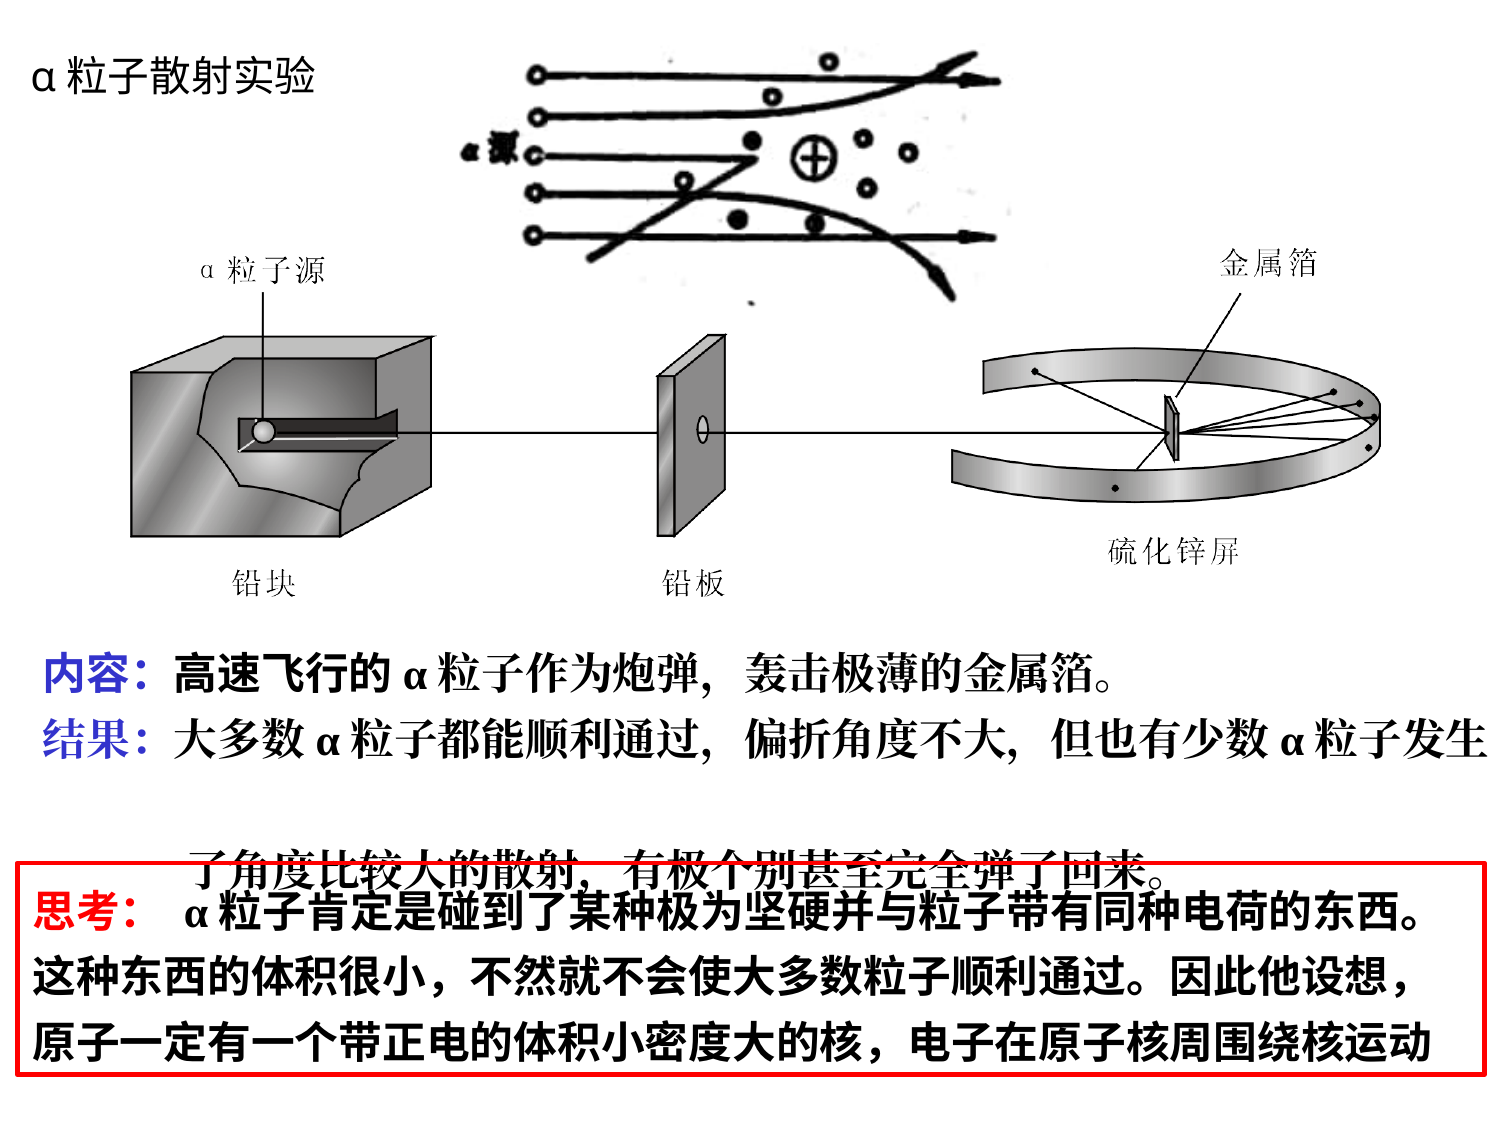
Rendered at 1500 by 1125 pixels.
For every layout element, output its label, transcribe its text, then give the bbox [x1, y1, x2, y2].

text_box 思考： α粒子肯定是碰到了某种极为坚硬并与粒子带有同种电荷的东西。 这种东西的体积很小，不然就不会使大多数粒子顺利通过。因此他设想， 原子一定有一个带正电的体积小密度大的核，电子在原子核周围绕核运动 [17, 863, 1485, 1075]
text_box α粒子散射实验 [15, 47, 422, 109]
text_box 内容：高速飞行的α粒子作为炮弹，轰击极薄的金属箔。 结果：大多数α粒子都能顺利通过，偏折角度不大，但也有少数α粒子发生 了角度比较大的散射，有极个别甚至完全弹了回来。 [27, 625, 1500, 903]
picture [130, 43, 1381, 597]
